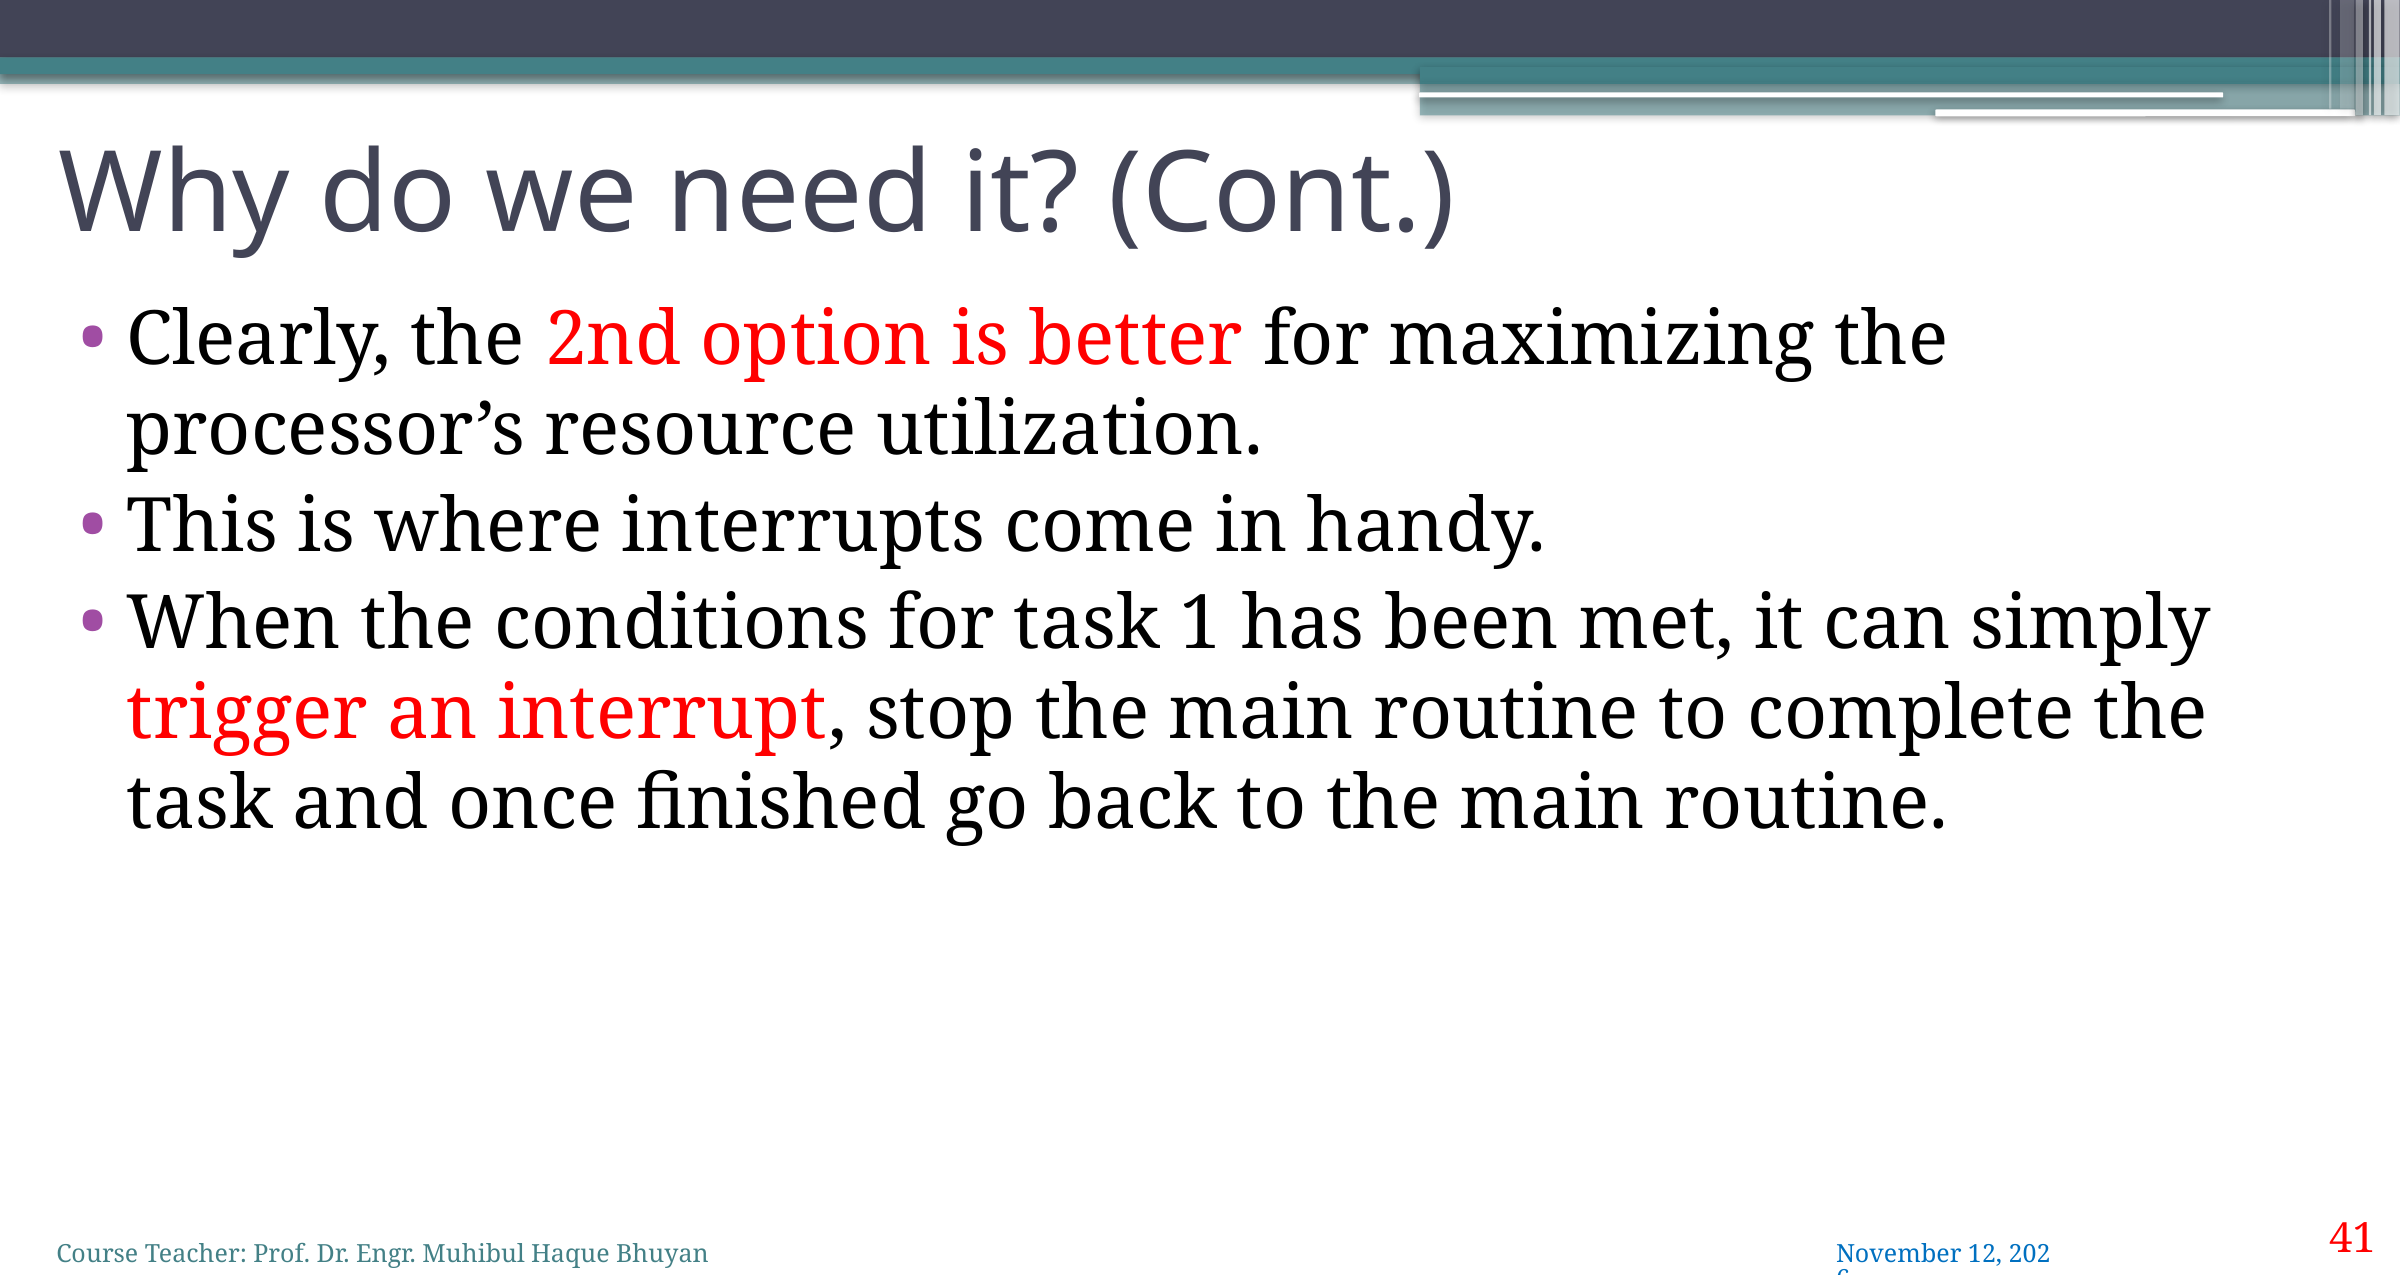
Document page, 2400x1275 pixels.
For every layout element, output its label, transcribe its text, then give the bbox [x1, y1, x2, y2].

title Why do we need it? (Cont.) [43, 87, 2204, 282]
slide_number 41 [2162, 1222, 2391, 1275]
footer Course Teacher: Prof. Dr. Engr. Muhibul Haque Bhuyan [41, 1229, 838, 1275]
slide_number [1821, 1229, 2073, 1275]
list Clearly, the 2nd option is better for maximizing the processor’s resource utilization. This is where interrupts come in handy. When the conditions for task 1 has been met, it can simply trigger an interrupt, stop the main routine to complete the task and once finished go back to the main routine. [43, 282, 2350, 875]
